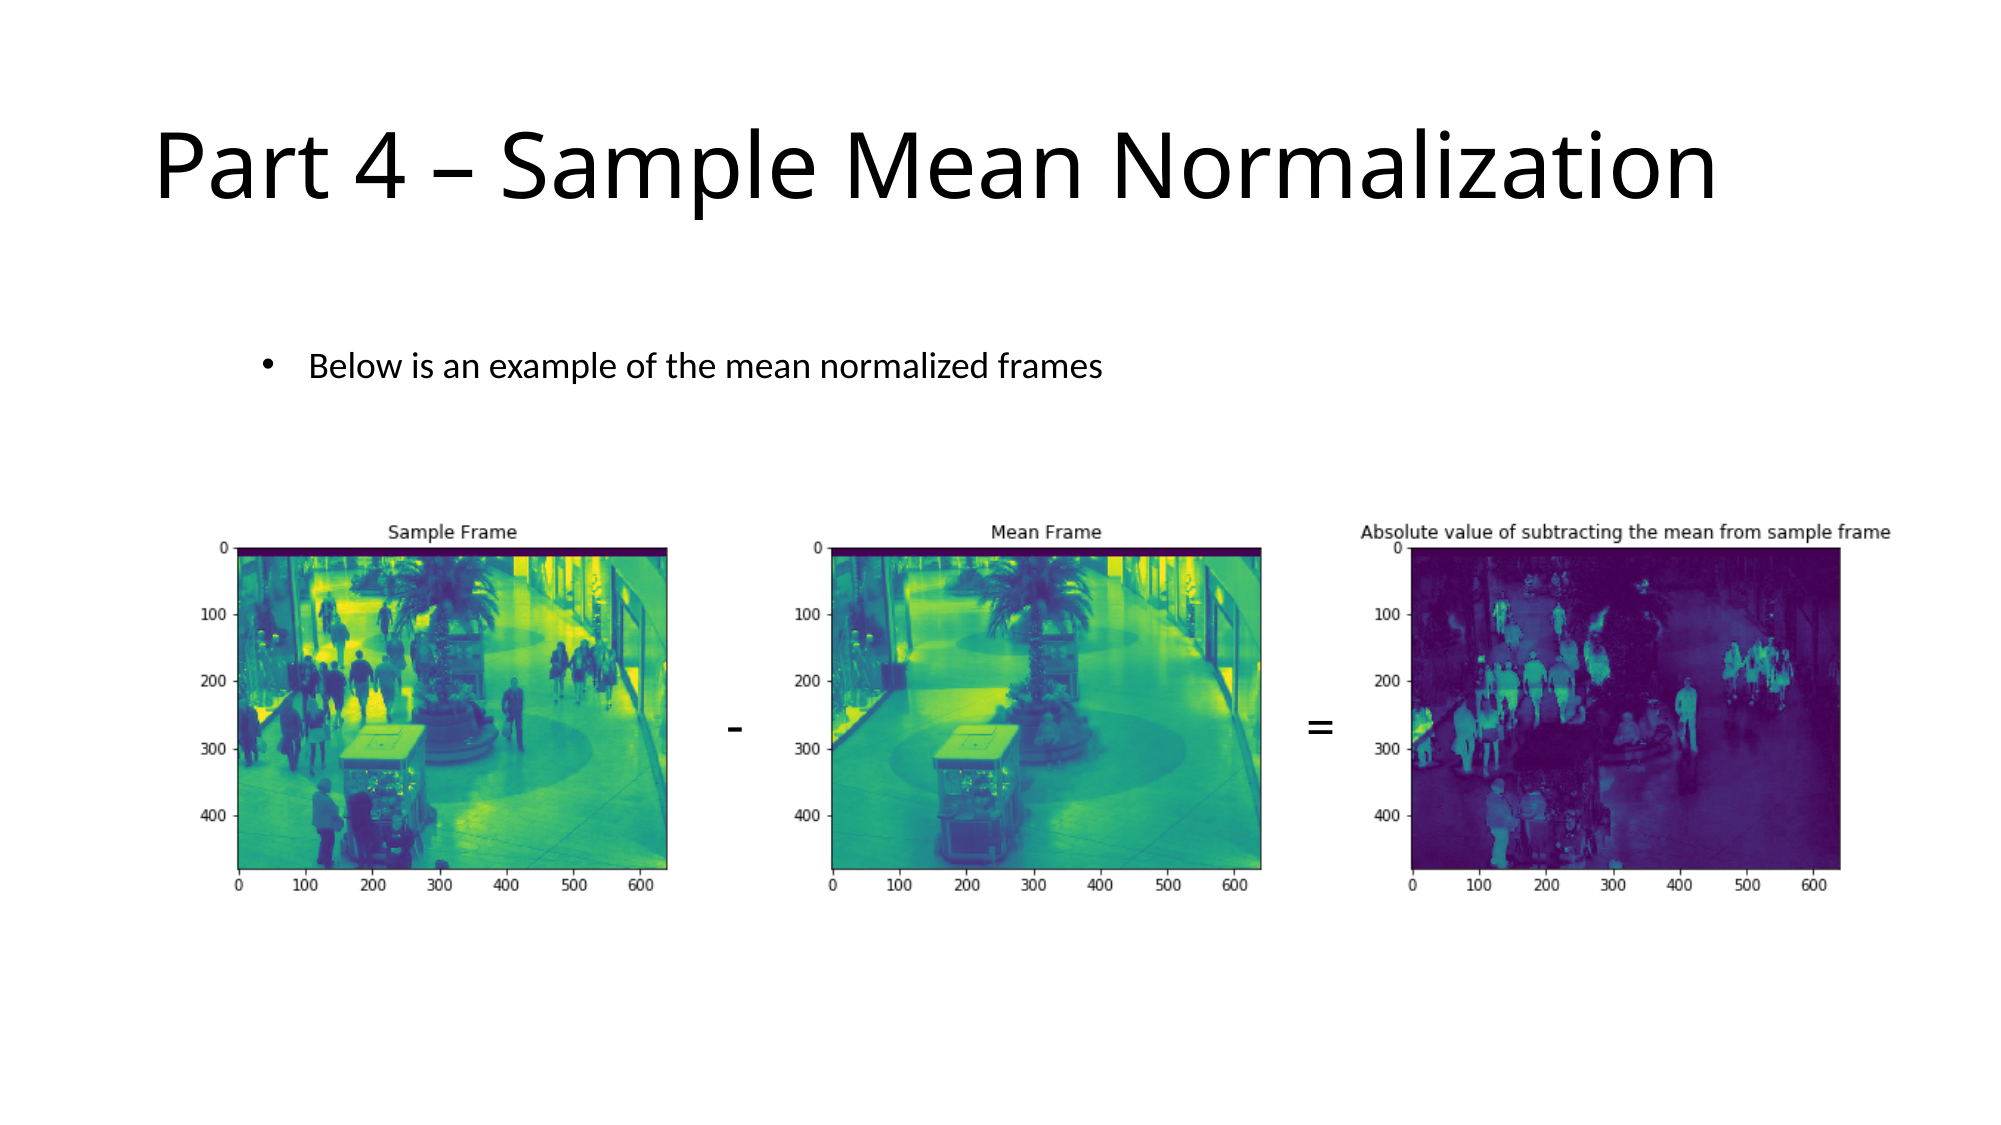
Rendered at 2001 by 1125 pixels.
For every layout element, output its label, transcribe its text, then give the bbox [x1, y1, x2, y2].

title Part 4 – Sample Mean Normalization [137, 59, 1863, 278]
text_box Below is an example of the mean normalized frames [246, 333, 1781, 394]
picture [100, 471, 1937, 922]
